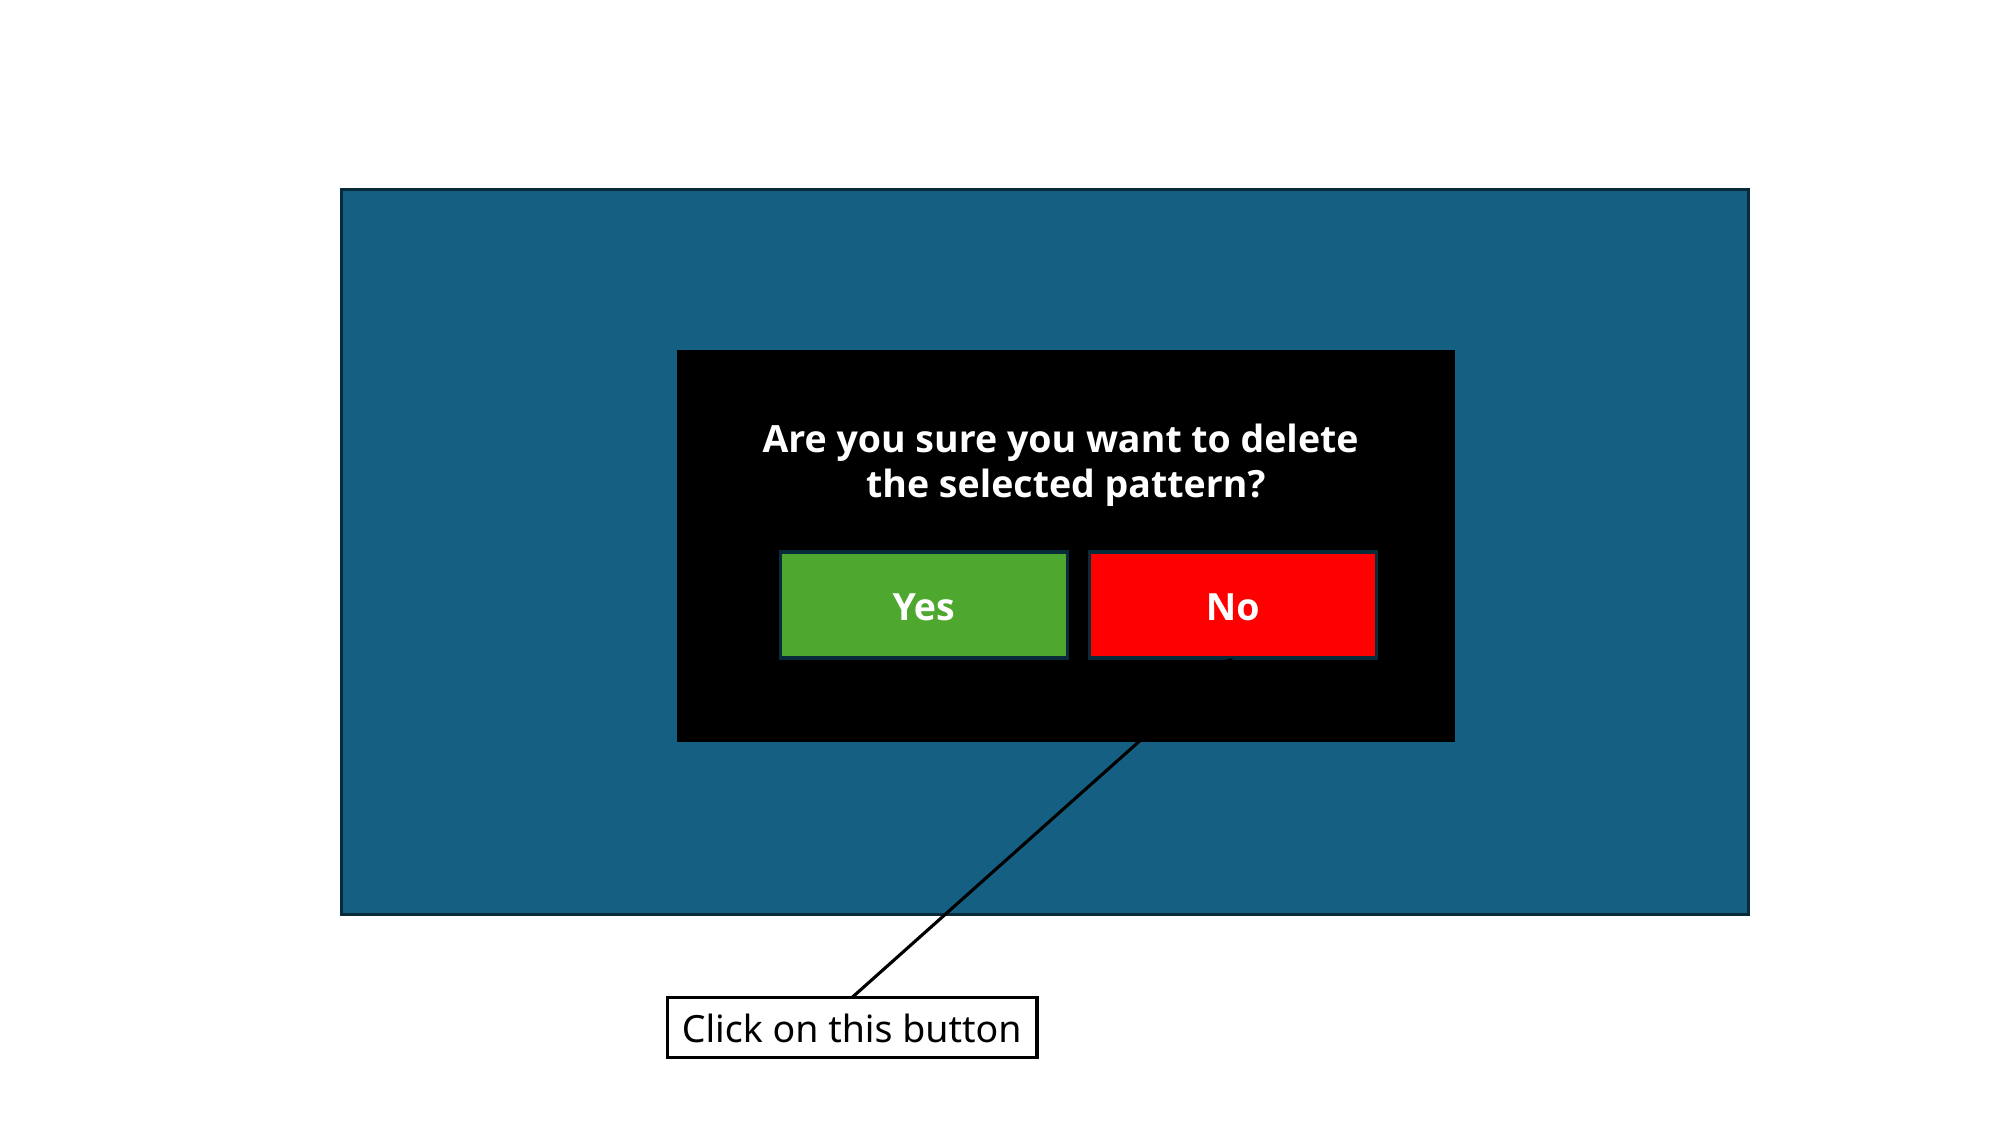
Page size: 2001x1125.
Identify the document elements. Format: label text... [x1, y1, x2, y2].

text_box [851, 657, 1234, 998]
text_box [340, 188, 1750, 916]
text_box Click on this button [666, 996, 1039, 1059]
text_box Yes [779, 550, 1069, 660]
text_box Are you sure you want to delete the selected pattern? [747, 408, 1385, 513]
text_box No [1088, 550, 1378, 660]
text_box [677, 350, 1455, 742]
